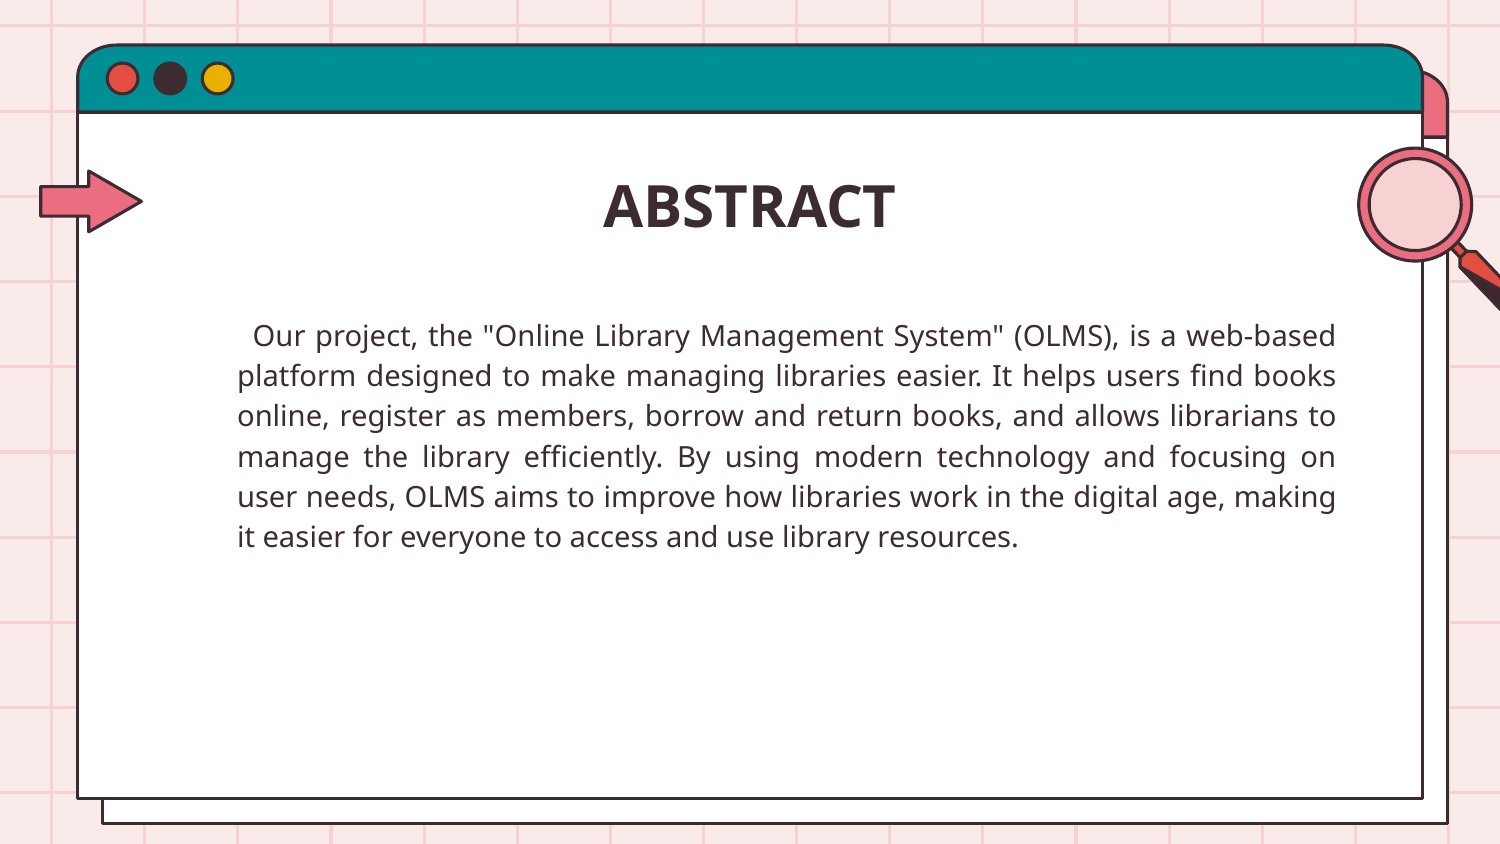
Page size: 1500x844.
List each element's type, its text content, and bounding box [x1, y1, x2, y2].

subtitle Our project, the "Online Library Management System" (OLMS), is a web-based platform designed to make managing libraries easier. It helps users find books online, register as members, borrow and return books, and allows librarians to manage the library efficiently. By using modern technology and focusing on user needs, OLMS aims to improve how libraries work in the digital age, making it easier for everyone to access and use library resources. [147, 324, 1353, 730]
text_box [40, 147, 1500, 315]
